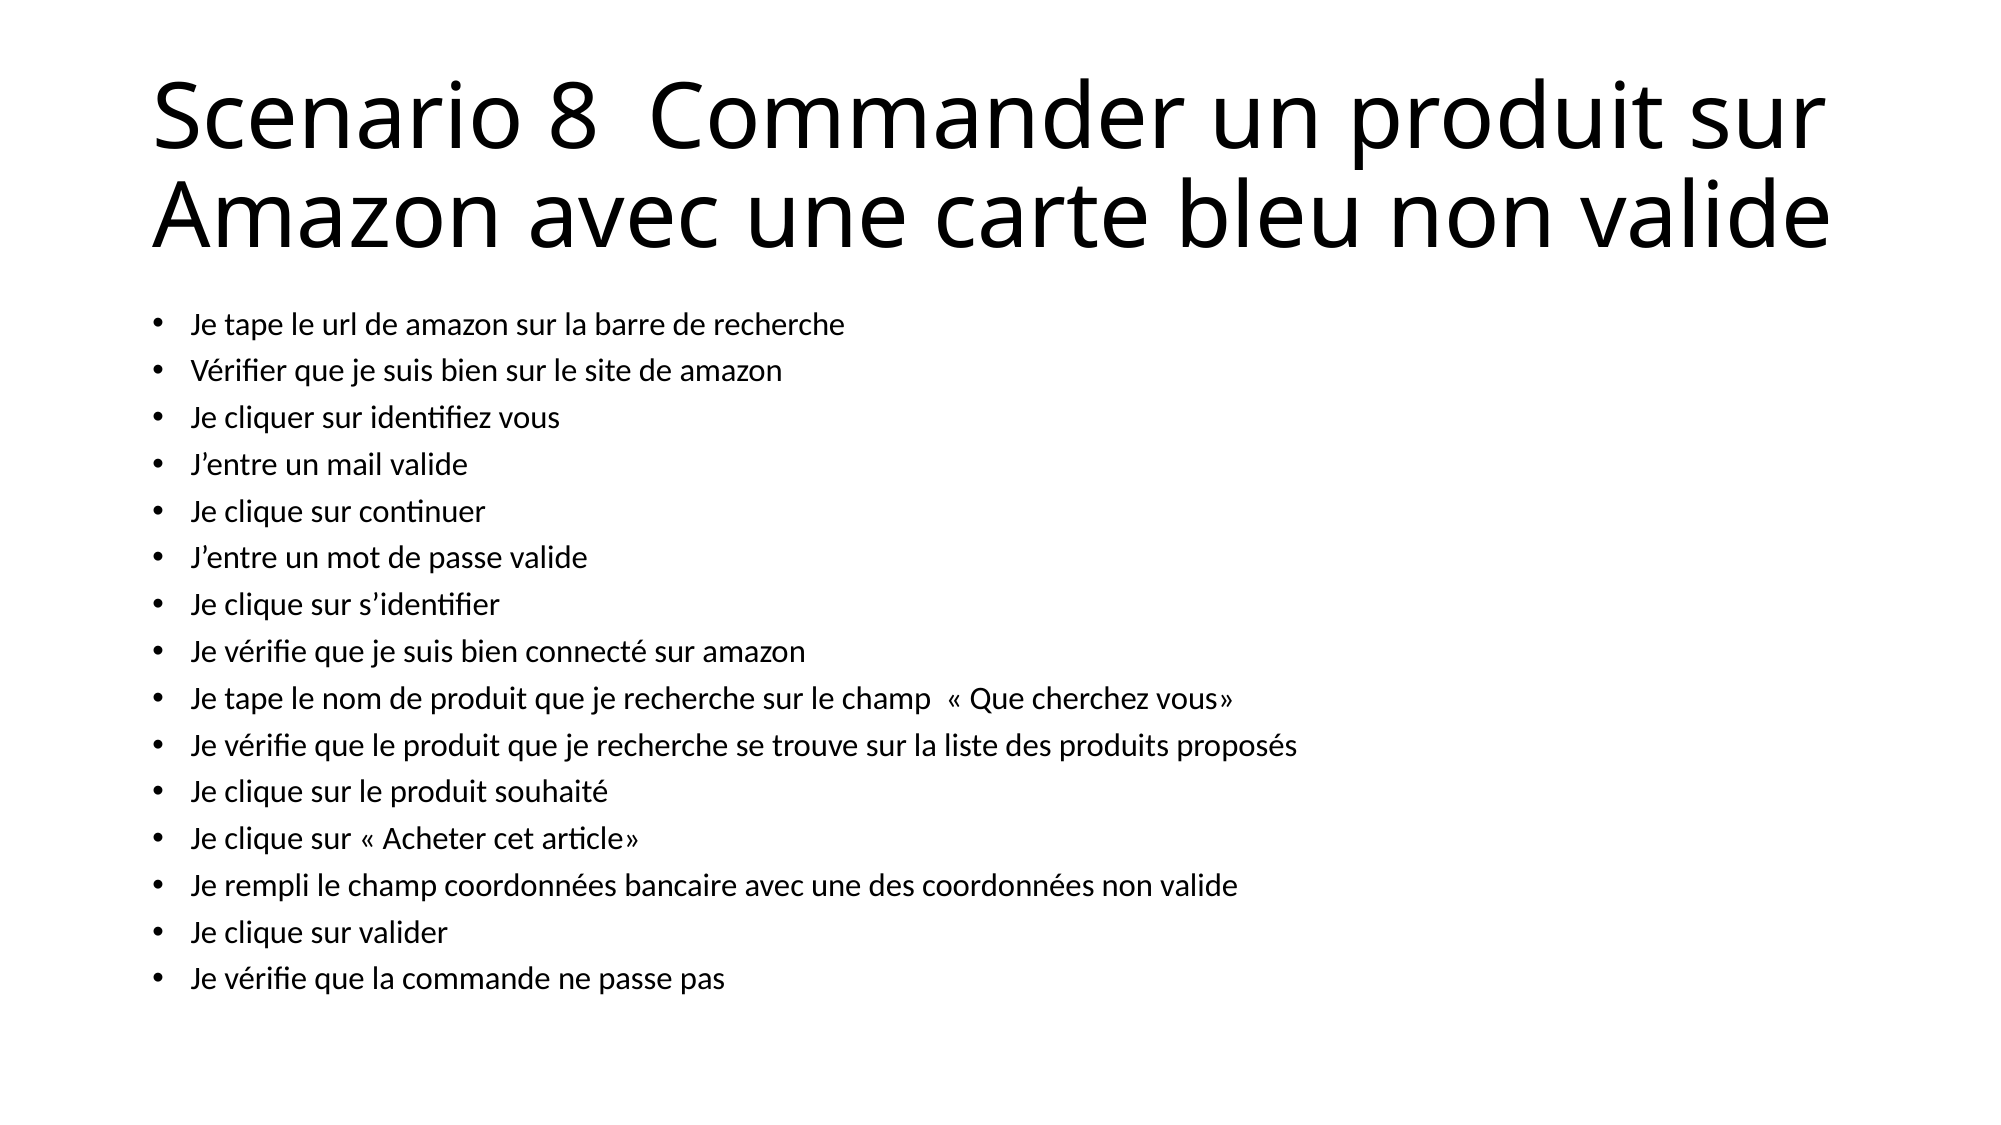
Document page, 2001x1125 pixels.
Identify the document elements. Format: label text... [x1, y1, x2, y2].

list Je tape le url de amazon sur la barre de recherche Vérifier que je suis bien sur le site de amazon Je cliquer sur identifiez vous J’entre un mail valide Je clique sur continuer J’entre un mot de passe valide Je clique sur s’identifier Je vérifie que je suis bien connecté sur amazon Je tape le nom de produit que je recherche sur le champ « Que cherchez vous» Je vérifie que le produit que je recherche se trouve sur la liste des produits proposés Je clique sur le produit souhaité Je clique sur « Acheter cet article» Je rempli le champ coordonnées bancaire avec une des coordonnées non valide Je clique sur valider Je vérifie que la commande ne passe pas [137, 299, 1863, 1014]
title Scenario 8 Commander un produit sur Amazon avec une carte bleu non valide [137, 59, 1863, 278]
